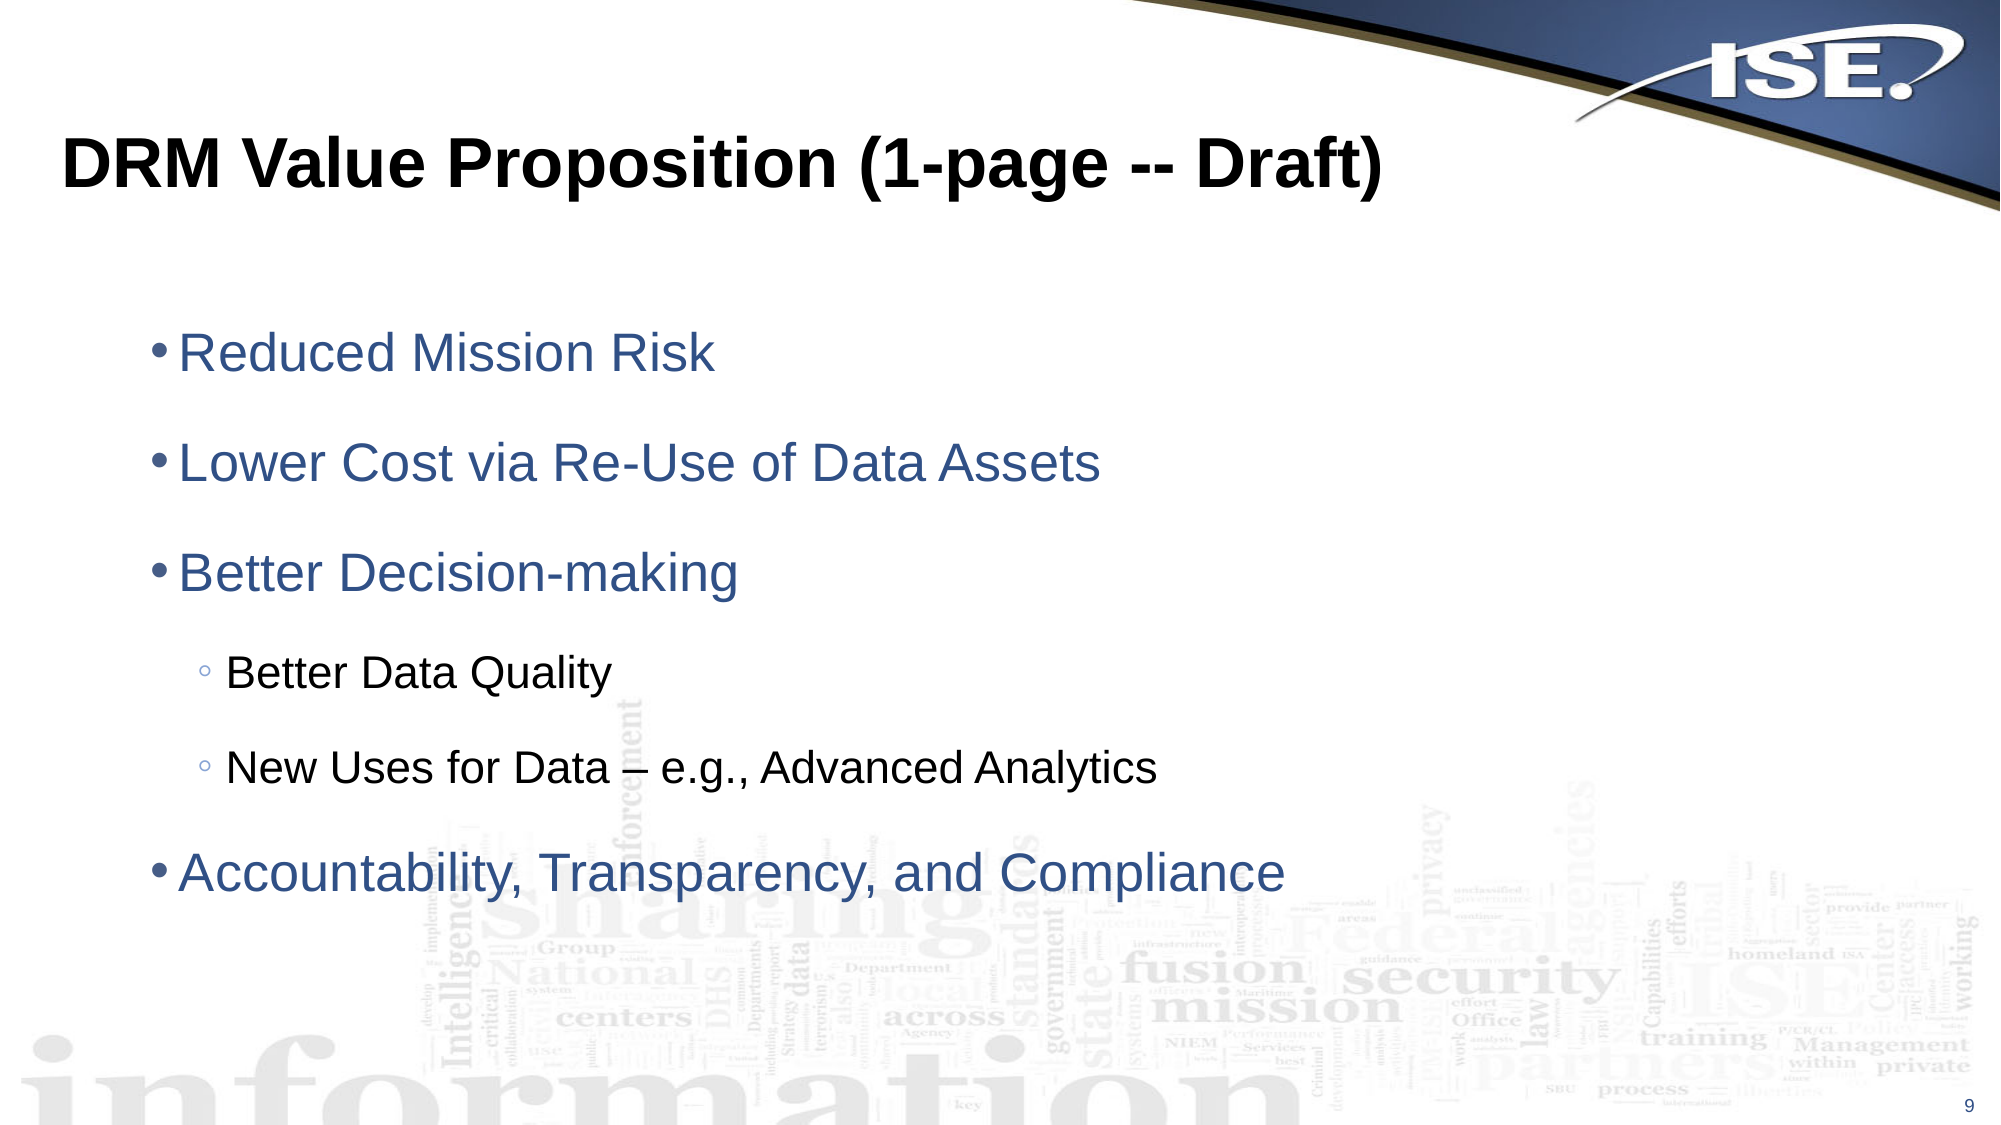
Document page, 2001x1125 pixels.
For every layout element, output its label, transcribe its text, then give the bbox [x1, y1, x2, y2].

picture [0, 0, 2000, 1125]
list Reduced Mission Risk Lower Cost via Re-Use of Data Assets Better Decision-making Better Data Quality New Uses for Data – e.g., Advanced Analytics Accountability, Transparency, and Compliance [150, 284, 1831, 909]
slide_number 9 [1837, 1093, 1975, 1116]
title DRM Value Proposition (1-page -- Draft) [61, 58, 1422, 203]
